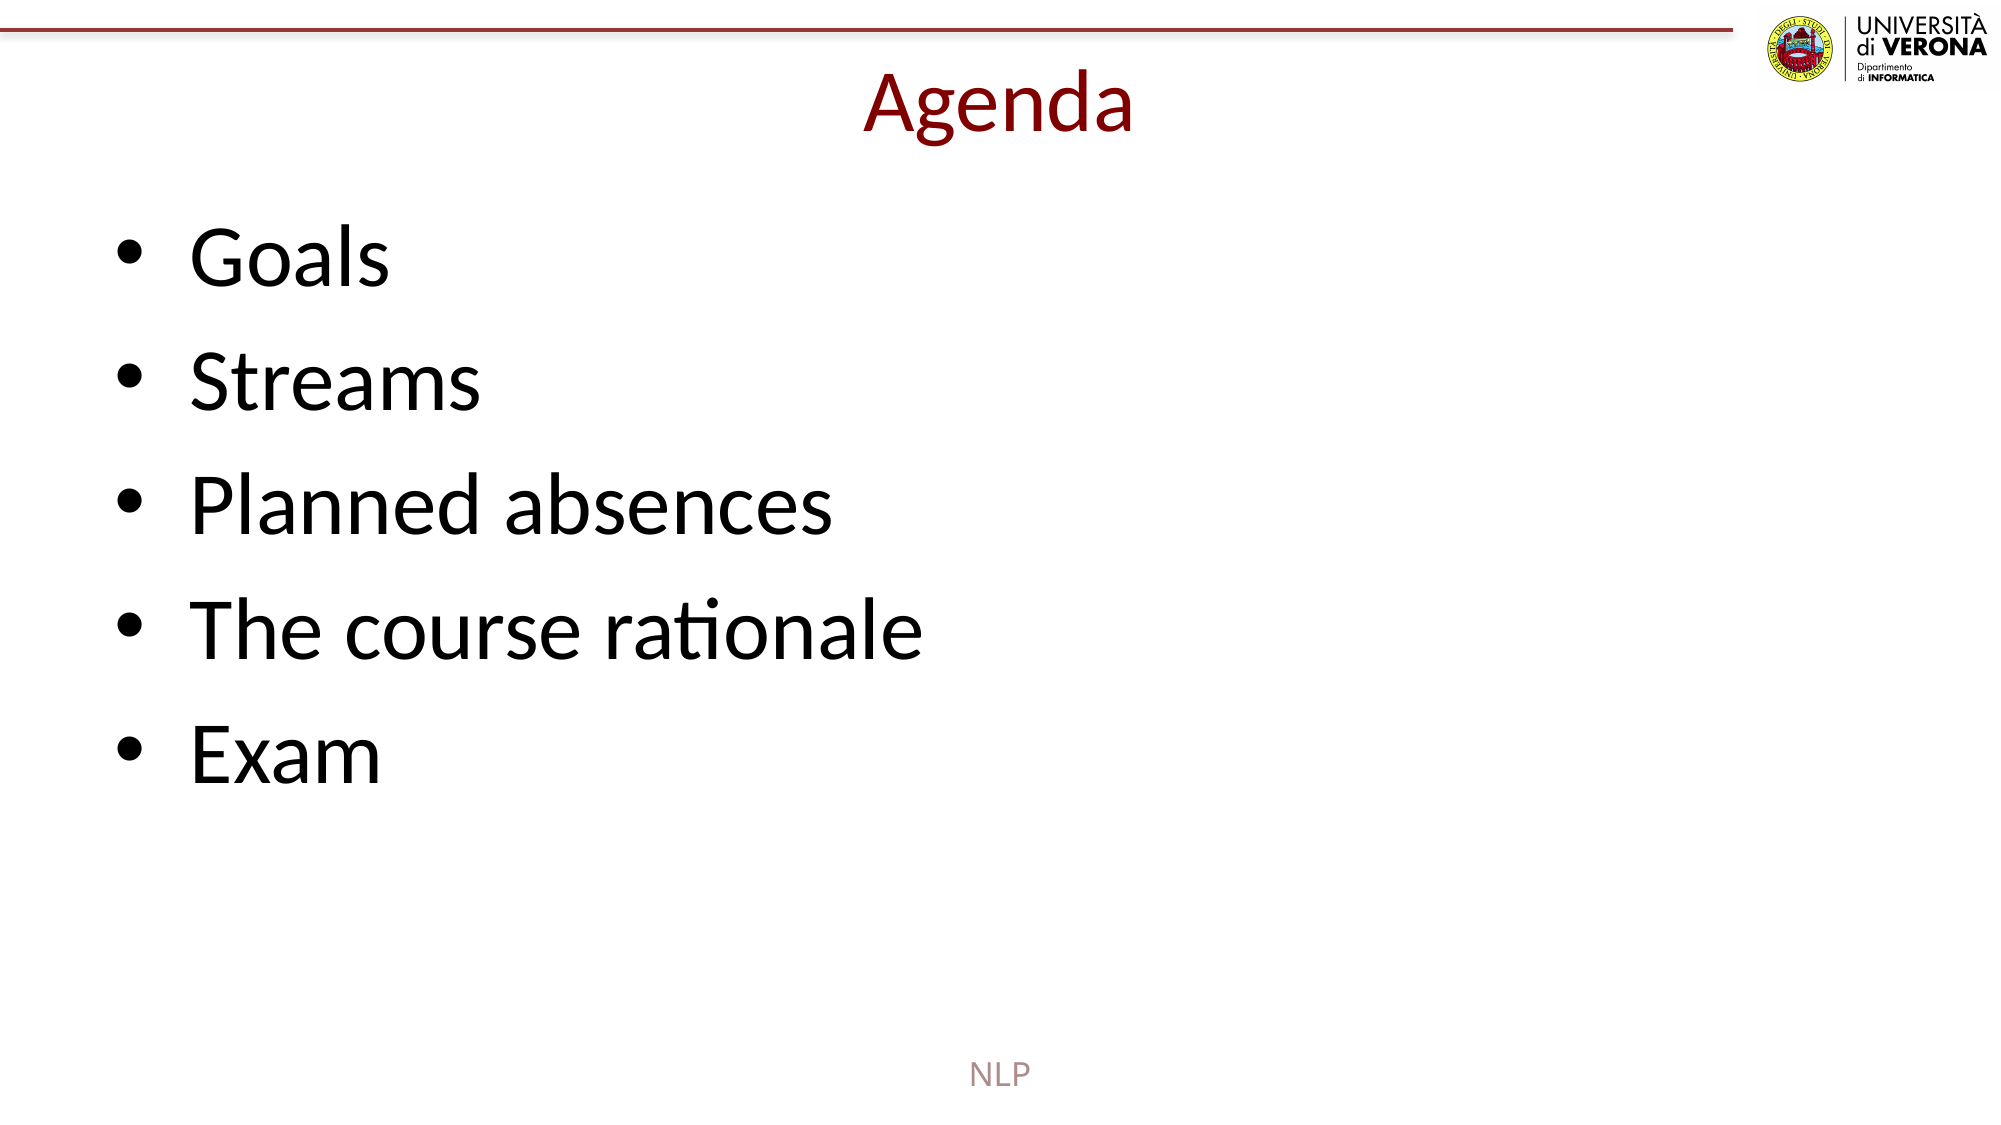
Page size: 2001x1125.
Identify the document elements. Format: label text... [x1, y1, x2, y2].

list Goals Streams Planned absences The course rationale Exam [99, 189, 1900, 1005]
picture [1900, 4, 2000, 90]
footer NLP [683, 1042, 1317, 1103]
title Agenda [99, 2, 1900, 189]
